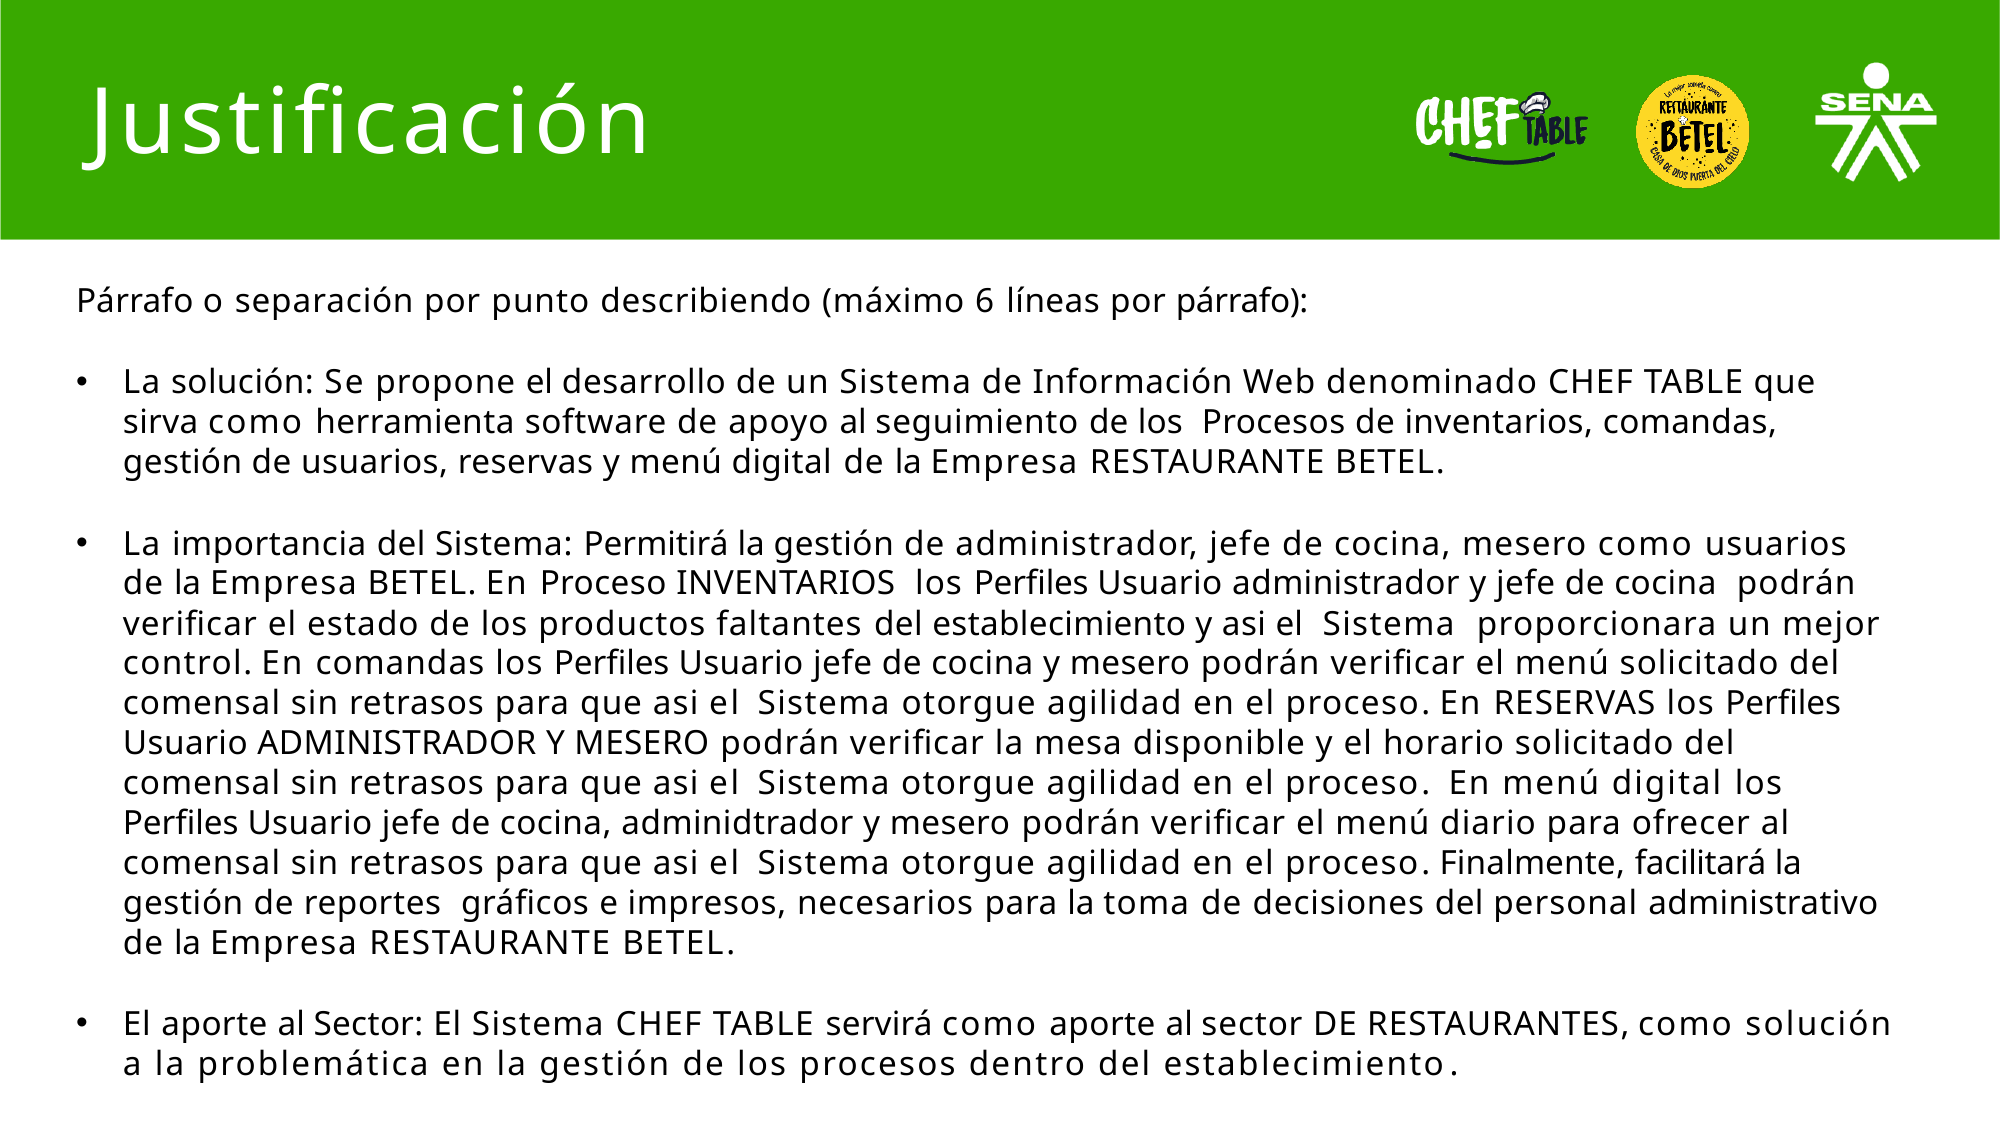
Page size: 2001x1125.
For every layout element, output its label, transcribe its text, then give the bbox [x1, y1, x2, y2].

picture [1399, 74, 1601, 170]
text_box Párrafo o separación por punto describiendo (máximo 6 líneas por párrafo): La solución: Se propone el desarrollo de un Sistema de Información Web denominado CHEF TABLE que sirva como herramienta software de apoyo al seguimiento de los Procesos de inventarios, comandas, gestión de usuarios, reservas y menú digital de la Empresa RESTAURANTE BETEL. La importancia del Sistema: Permitirá la gestión de administrador, jefe de cocina, mesero como usuarios de la Empresa BETEL. En Proceso INVENTARIOS los Perfiles Usuario administrador y jefe de cocina podrán verificar el estado de los productos faltantes del establecimiento y asi el Sistema proporcionara un mejor control. En comandas los Perfiles Usuario jefe de cocina y mesero podrán verificar el menú solicitado del comensal sin retrasos para que asi el Sistema otorgue agilidad en el proceso. En RESERVAS los Perfiles Usuario ADMINISTRADOR Y MESERO podrán verificar la mesa disponible y el horario solicitado del comensal sin retrasos para que asi el Sistema otorgue agilidad en el proceso. En menú digital los Perfiles Usuario jefe de cocina, adminidtrador y mesero podrán verificar el menú diario para ofrecer al comensal sin retrasos para que asi el Sistema otorgue agilidad en el proceso. Finalmente, facilitará la gestión de reportes gráficos e impresos, necesarios para la toma de decisiones del personal administrativo de la Empresa RESTAURANTE BETEL. El aporte al Sector: El Sistema CHEF TABLE servirá como aporte al sector DE RESTAURANTES, como solución a la problemática en la gestión de los procesos dentro del establecimiento. [73, 277, 1908, 1083]
title Justificación [87, 59, 669, 250]
text_box [0, 0, 2000, 240]
picture [1624, 63, 1761, 200]
